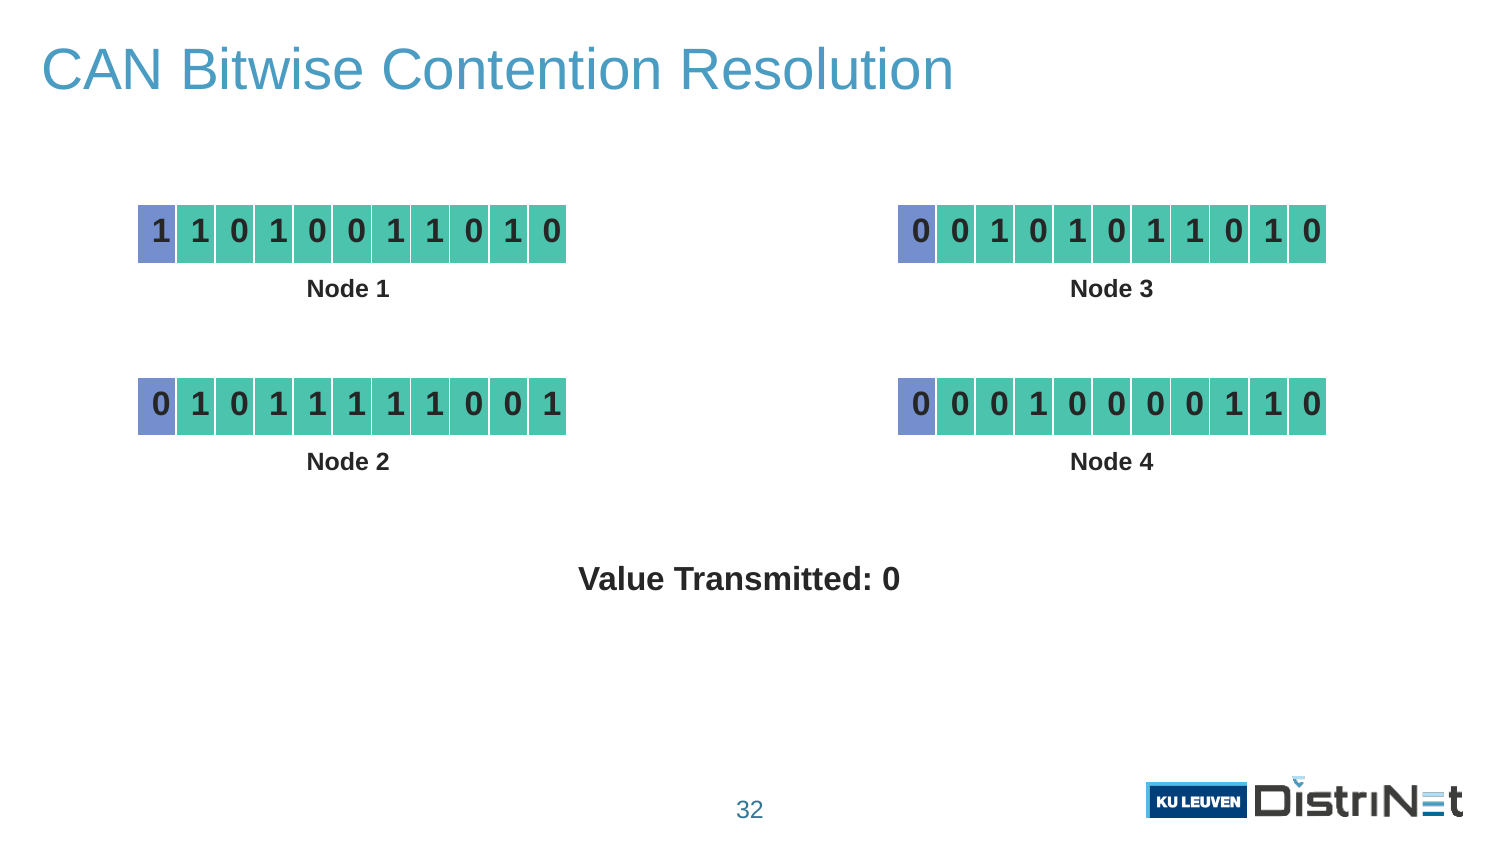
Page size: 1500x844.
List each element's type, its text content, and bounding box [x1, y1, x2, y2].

slide_number 32 [679, 786, 821, 832]
table_header 0 [1054, 378, 1091, 435]
table_header 1 [294, 378, 331, 435]
table_header 0 [1015, 205, 1052, 263]
table_header 0 [898, 378, 935, 435]
table_header 1 [411, 378, 449, 435]
table_header 0 [1171, 378, 1209, 435]
table_header 0 [216, 205, 253, 263]
table_header 1 [333, 378, 371, 435]
title CAN Bitwise Contention Resolution [26, 23, 1463, 110]
table_header 1 [372, 205, 410, 263]
table_header 0 [1093, 205, 1130, 263]
table_header 0 [937, 378, 974, 435]
table_header 0 [216, 378, 253, 435]
text_box Value Transmitted: 0 [563, 549, 926, 605]
table_header 0 [490, 378, 527, 435]
table_header 1 [177, 205, 214, 263]
table_header 0 [529, 205, 566, 263]
table_header 0 [294, 205, 331, 263]
table_header 1 [1015, 378, 1052, 435]
table_header 1 [490, 205, 527, 263]
table_header 1 [255, 378, 292, 435]
table_header 1 [411, 205, 449, 263]
table_header 1 [372, 378, 410, 435]
table_header 0 [450, 205, 488, 263]
table_header 0 [1289, 378, 1326, 435]
table_header 1 [1250, 378, 1287, 435]
text_box Node 2 [291, 438, 406, 483]
table_header 1 [1054, 205, 1091, 263]
table_header 0 [450, 378, 488, 435]
table_header 1 [1132, 205, 1170, 263]
table_header 1 [255, 205, 292, 263]
table_header 0 [898, 205, 935, 263]
table_header 0 [333, 205, 371, 263]
table_header 0 [138, 378, 175, 435]
table_header 1 [529, 378, 566, 435]
table_header 0 [976, 378, 1013, 435]
table_header 1 [138, 205, 175, 263]
text_box Node 1 [291, 265, 406, 310]
table_header 1 [1171, 205, 1209, 263]
text_box Node 4 [1055, 438, 1169, 483]
picture [1146, 782, 1247, 818]
table_header 1 [976, 205, 1013, 263]
picture [1255, 776, 1463, 817]
table_header 0 [1289, 205, 1326, 263]
table_header 0 [1210, 205, 1248, 263]
table_header 0 [937, 205, 974, 263]
table_header 1 [1210, 378, 1248, 435]
table_header 0 [1132, 378, 1170, 435]
table_header 0 [1093, 378, 1130, 435]
table_header 1 [177, 378, 214, 435]
text_box Node 3 [1055, 265, 1169, 310]
table_header 1 [1250, 205, 1287, 263]
